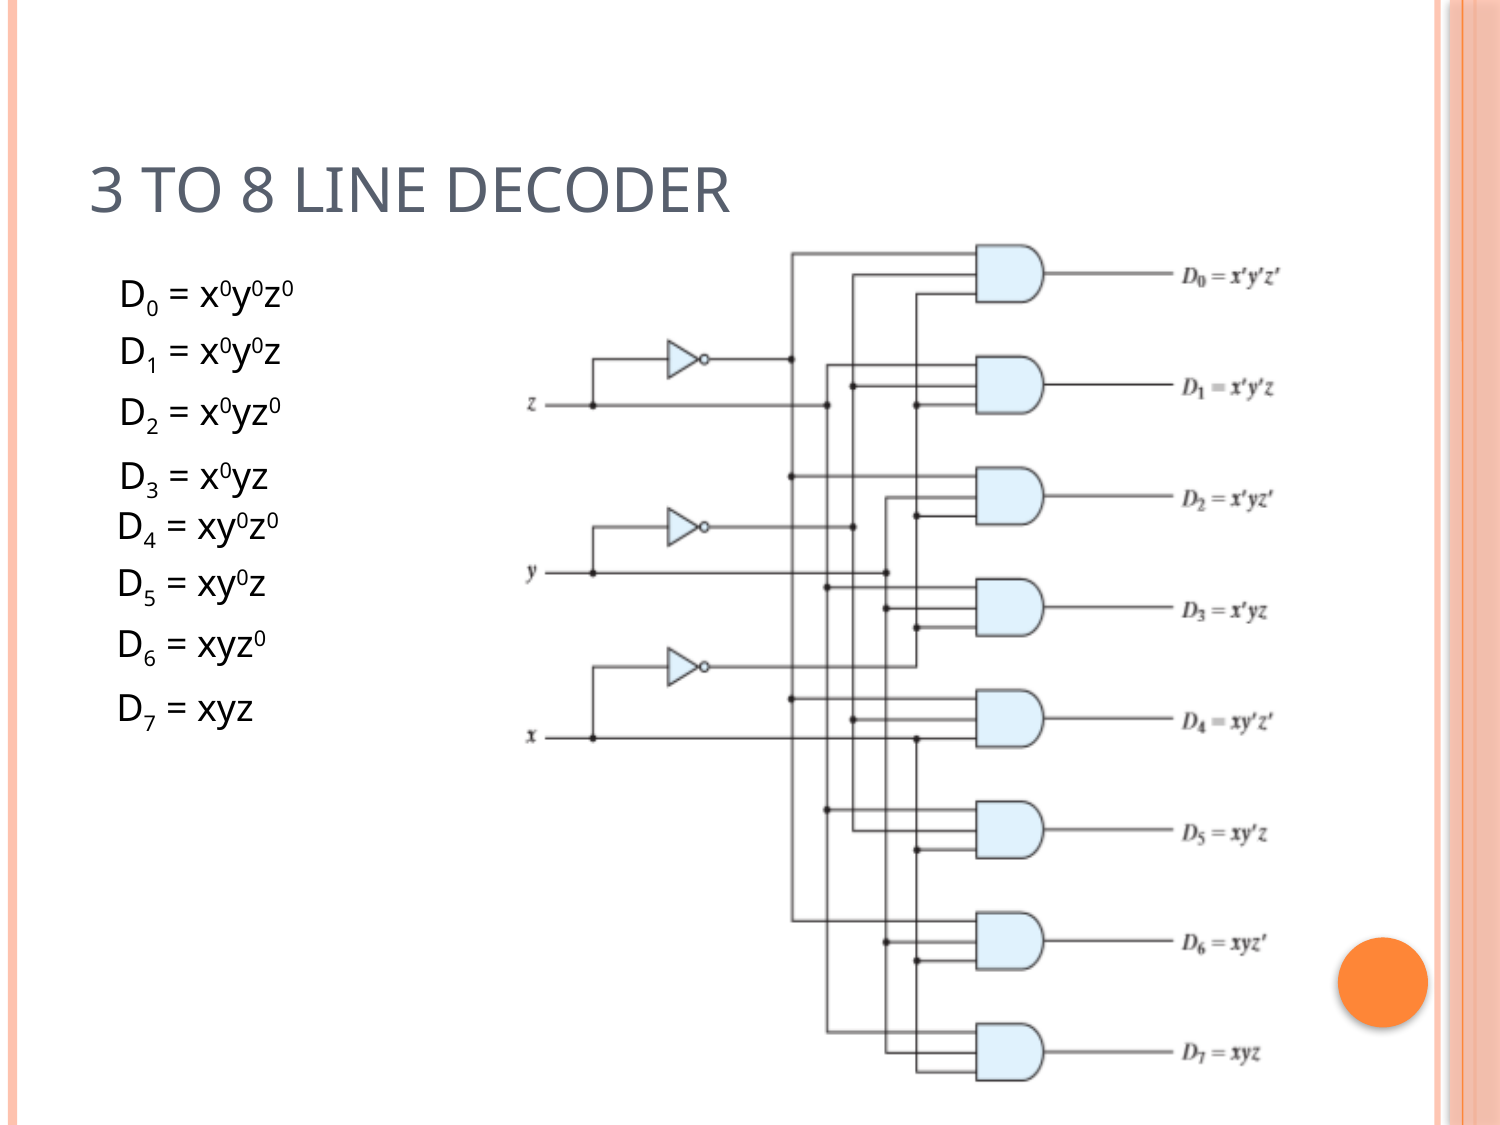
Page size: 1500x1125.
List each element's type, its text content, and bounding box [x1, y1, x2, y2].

text_box D1 = x0y0z [103, 319, 392, 380]
text_box D7 = xyz [101, 676, 389, 743]
text_box D5 = xy0z [101, 551, 389, 612]
text_box D2 = x0yz0 [103, 380, 392, 444]
text_box D6 = xyz0 [101, 612, 389, 676]
text_box D3 = x0yz [103, 444, 392, 511]
picture [499, 215, 1288, 1088]
text_box D0 = x0y0z0 [103, 262, 392, 319]
title 3 to 8 Line Decoder [75, 45, 1300, 233]
text_box D4 = xy0z0 [101, 494, 389, 551]
